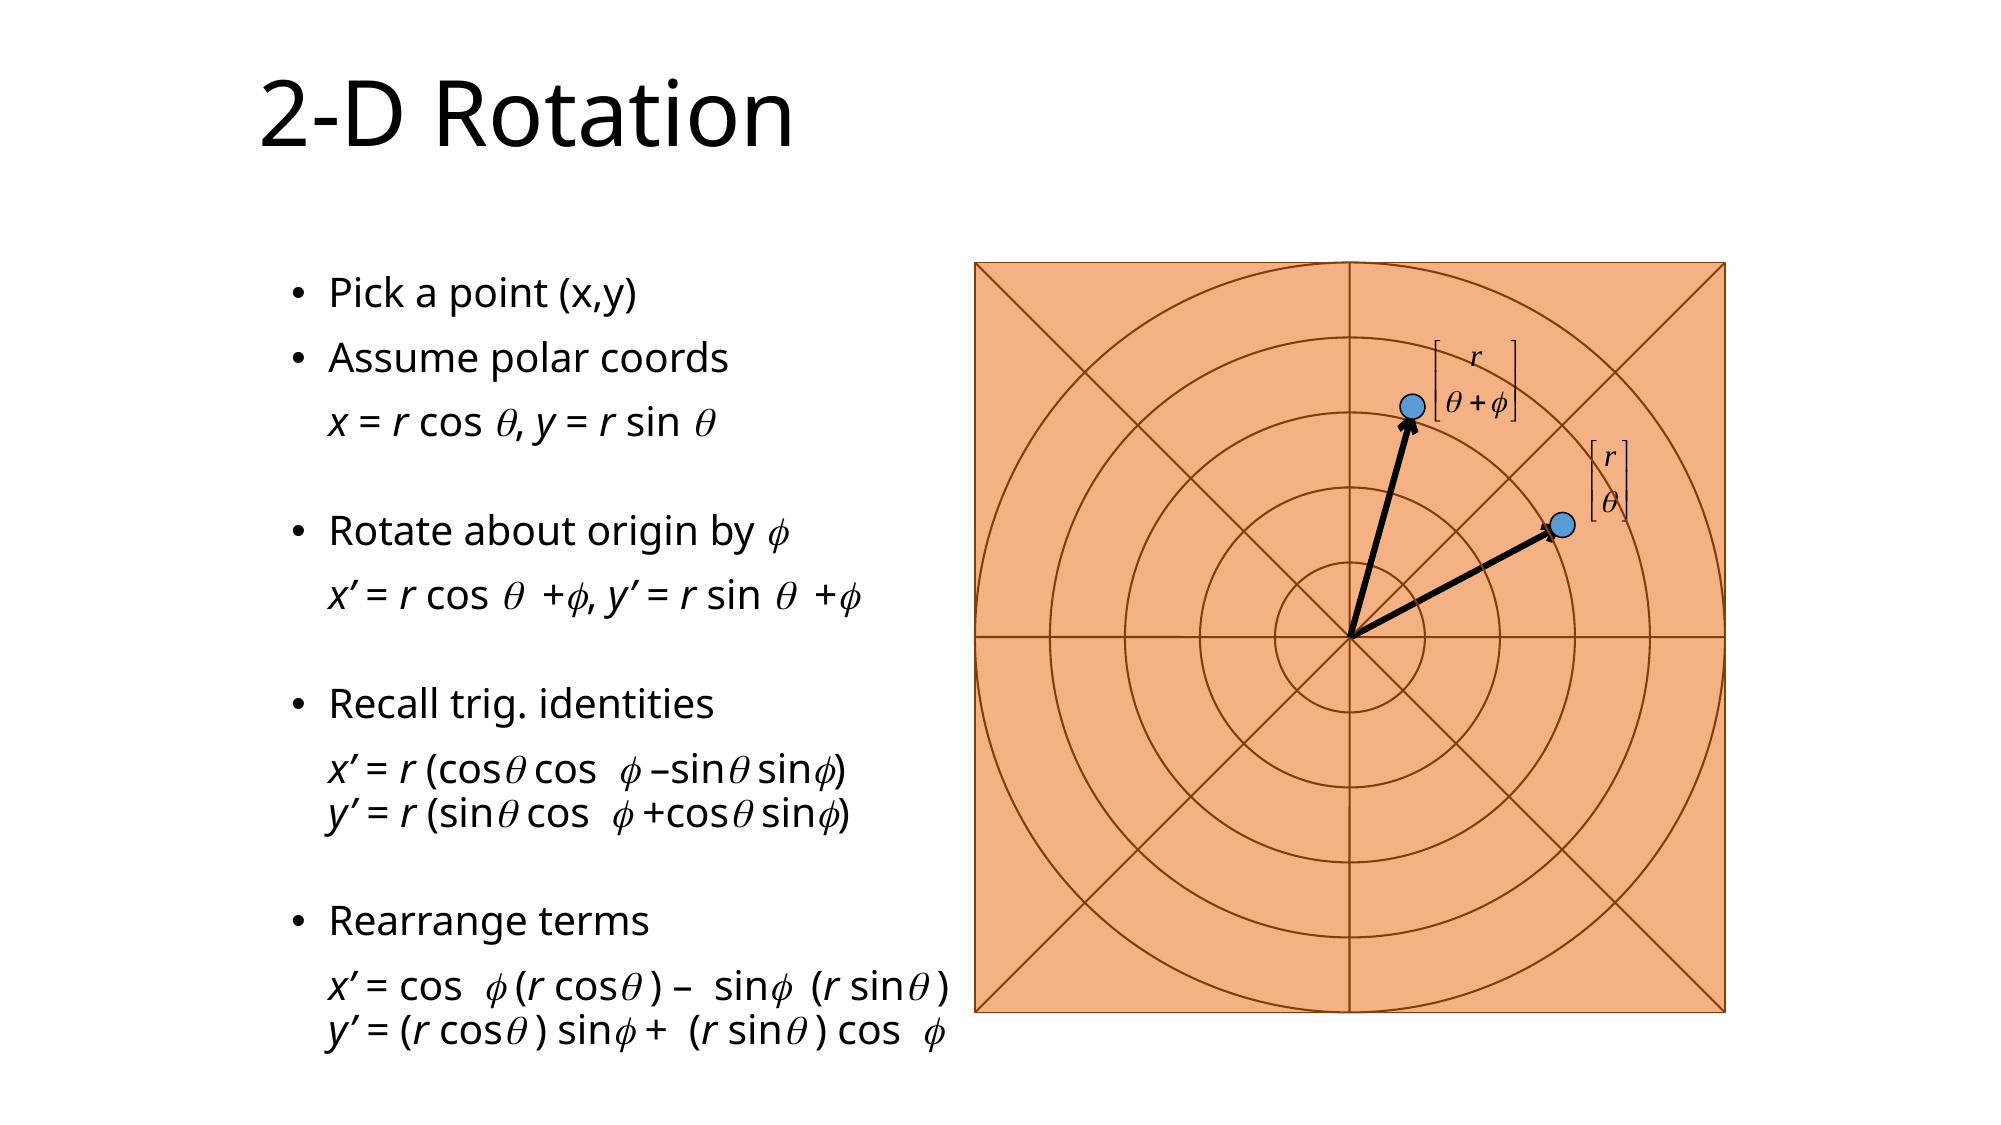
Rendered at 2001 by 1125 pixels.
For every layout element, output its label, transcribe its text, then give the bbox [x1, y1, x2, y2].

list Pick a point (x,y) Assume polar coords x = r cos q, y = r sin q Rotate about origin by f x’ = r cos q +f, y’ = r sin q +f Recall trig. identities x’ = r (cosq cos f –sinq sinf) y’ = r (sinq cos f +cosq sinf) Rearrange terms x’ = cos f (r cosq ) – sinf (r sinq ) y’ = (r cosq ) sinf + (r sinq ) cos f [276, 265, 1586, 1067]
title 2-D Rotation [243, 41, 1707, 192]
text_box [974, 262, 1725, 1013]
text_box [1268, 493, 1494, 557]
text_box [1429, 337, 1525, 425]
